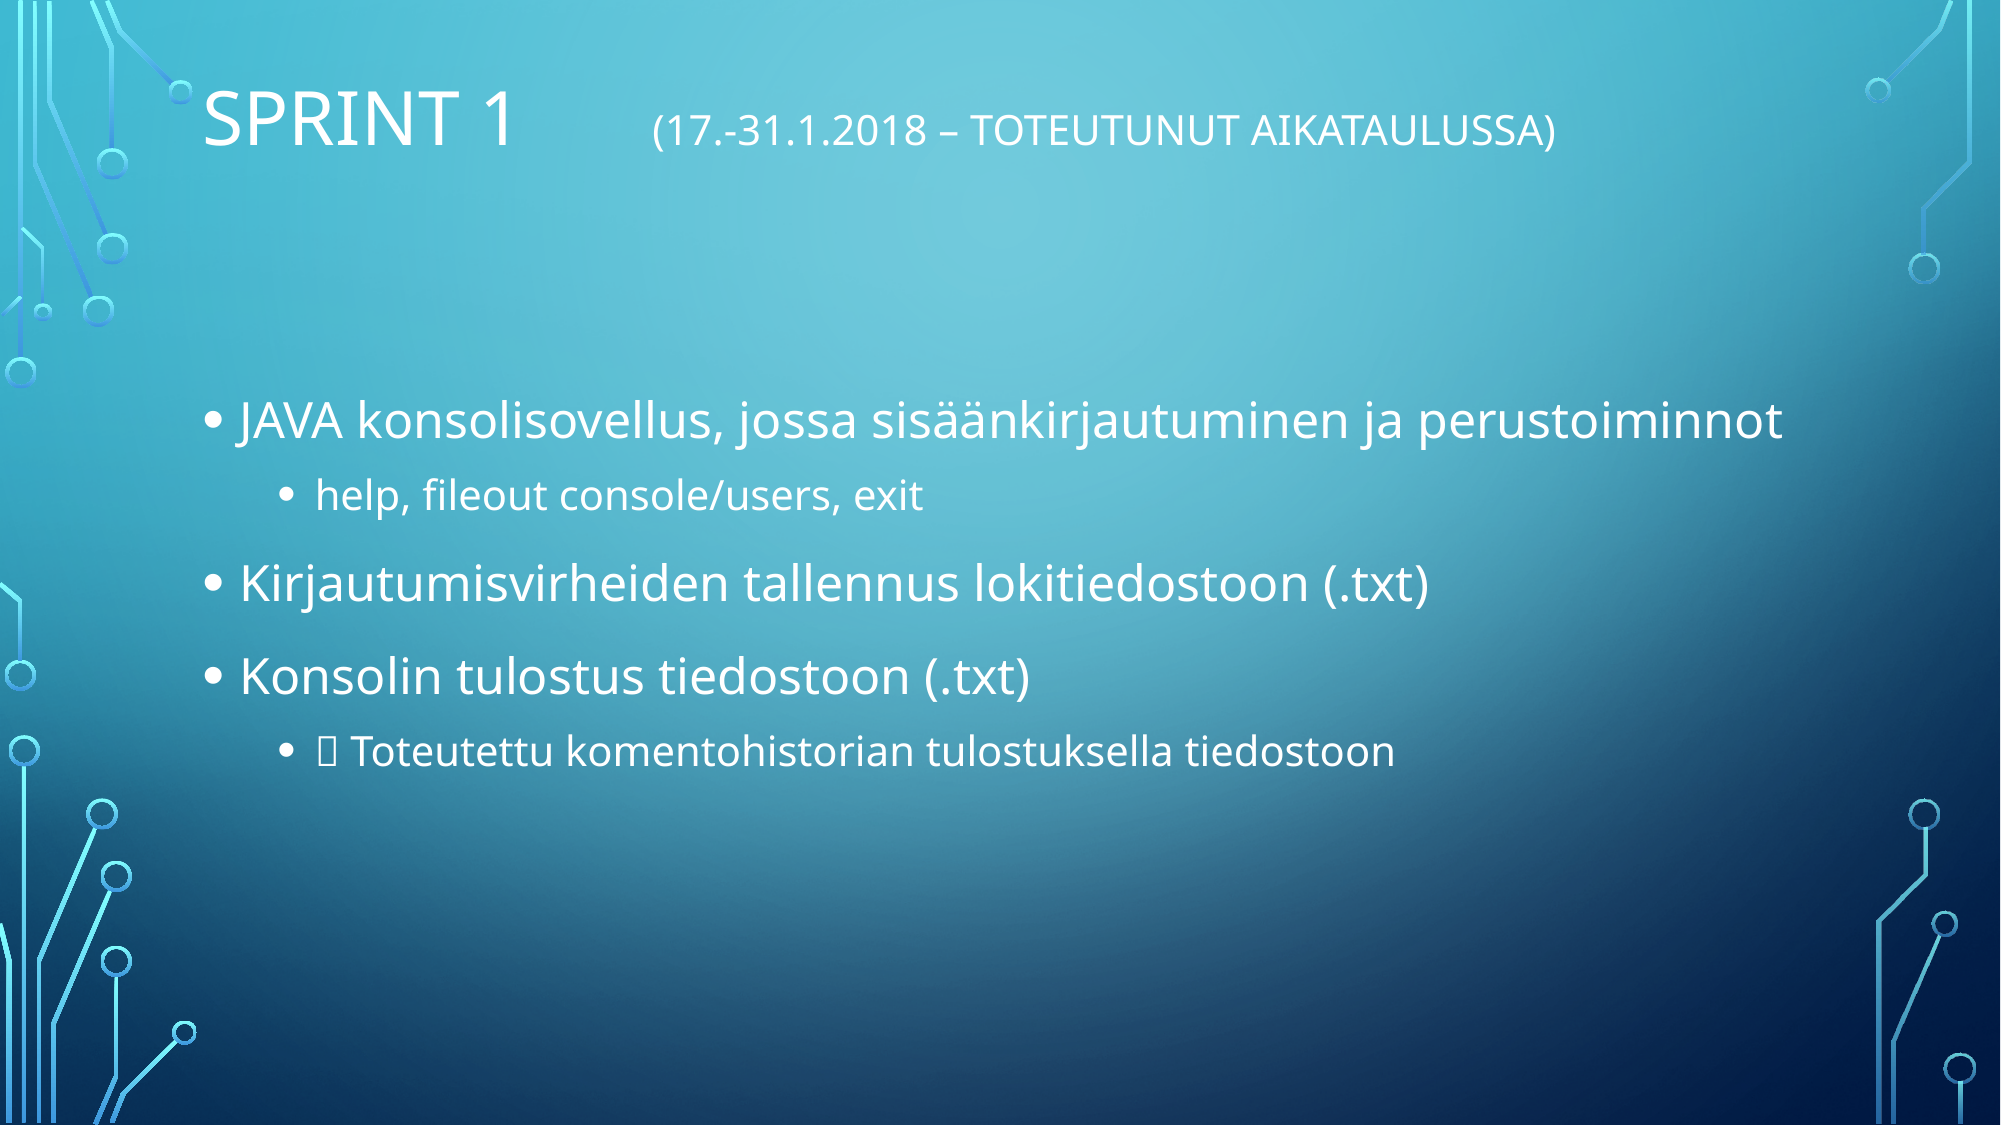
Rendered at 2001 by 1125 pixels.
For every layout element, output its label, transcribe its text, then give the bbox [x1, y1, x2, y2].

list JAVA konsolisovellus, jossa sisäänkirjautuminen ja perustoiminnot help, fileout console/users, exit Kirjautumisvirheiden tallennus lokitiedostoon (.txt) Konsolin tulostus tiedostoon (.txt)  Toteutettu komentohistorian tulostuksella tiedostoon [187, 369, 1813, 950]
title Sprint 1 (17.-31.1.2018 – TOTEUTUNUT AIKATAULUSSA) [187, 0, 2000, 243]
